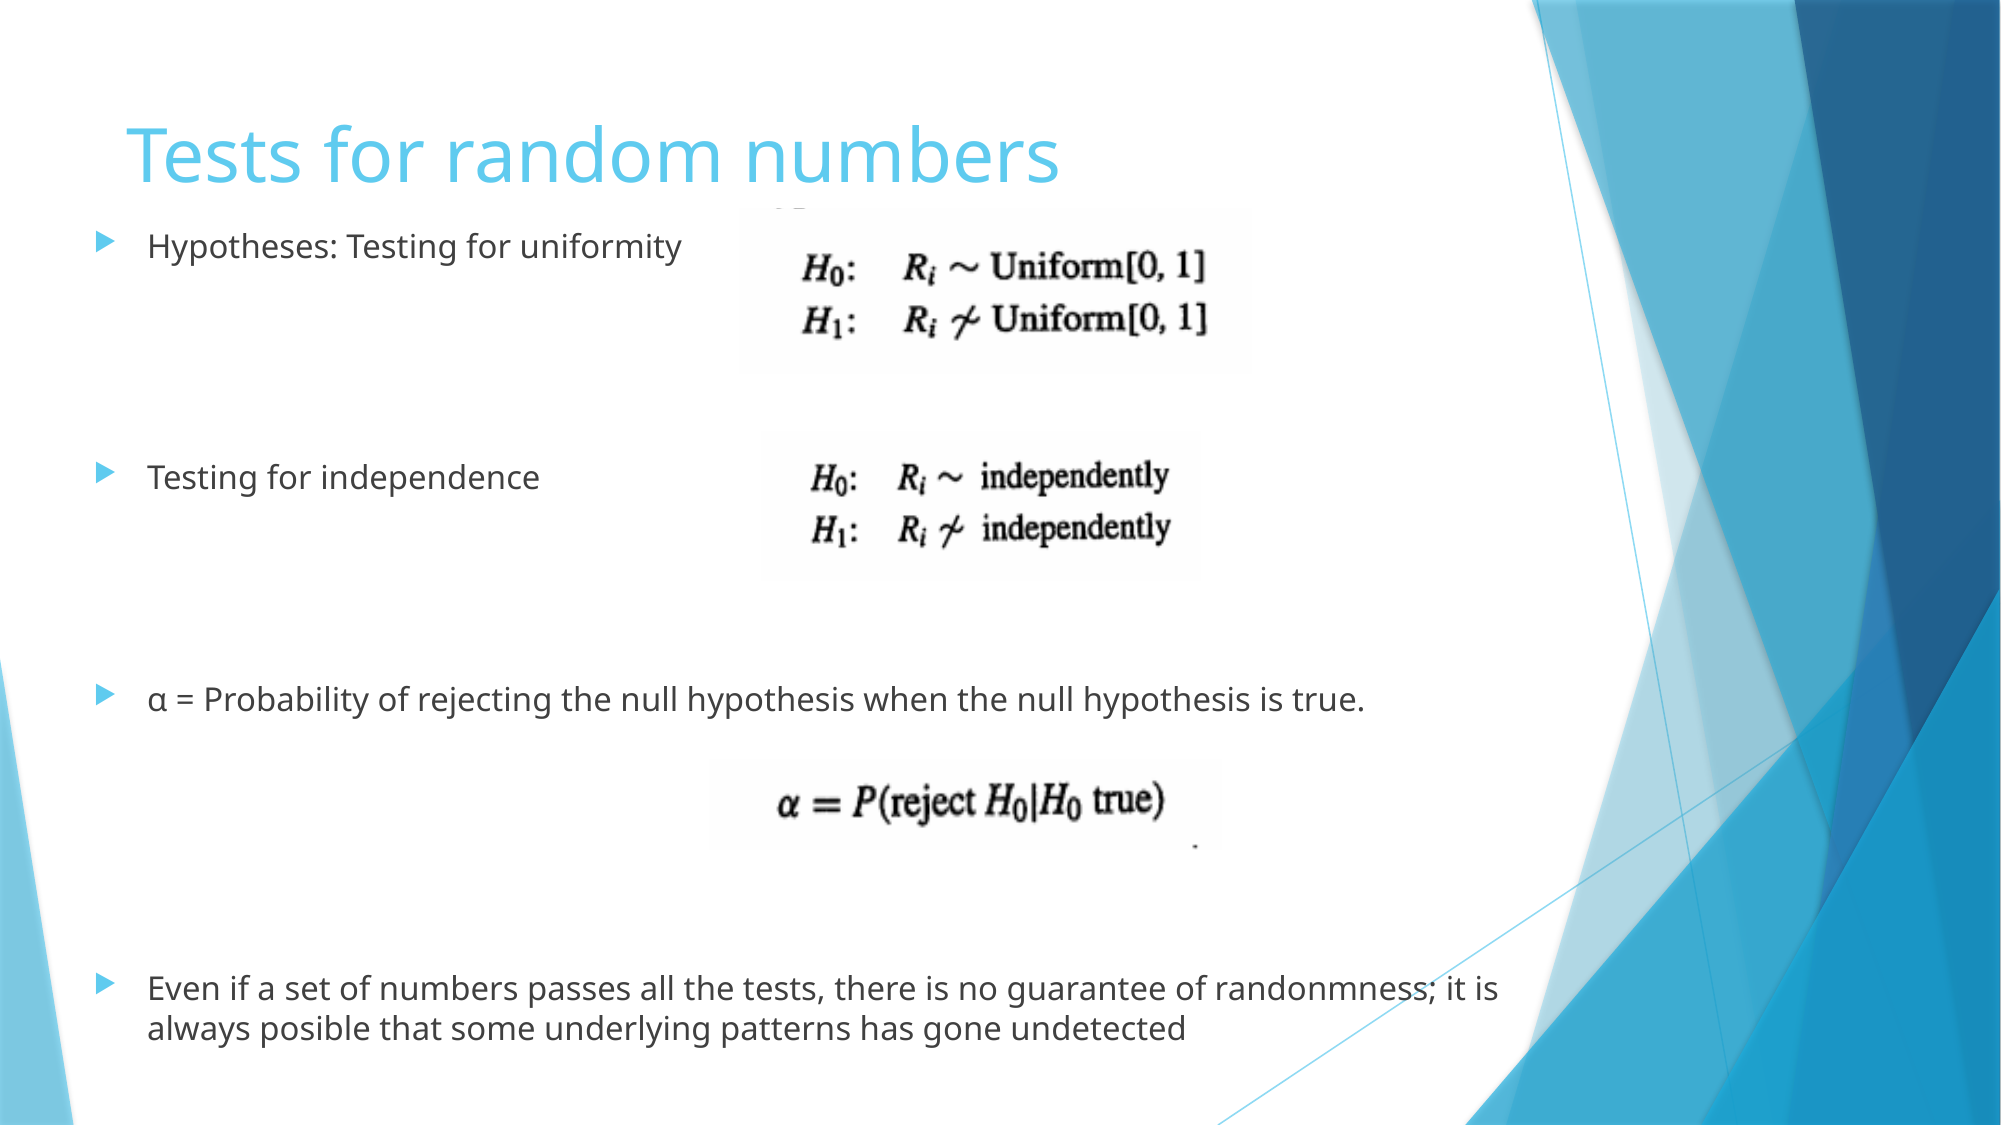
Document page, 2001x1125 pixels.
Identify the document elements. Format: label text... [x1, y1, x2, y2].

list Hypotheses: Testing for uniformity Testing for independence α = Probability of rejecting the null hypothesis when the null hypothesis is true. Even if a set of numbers passes all the tests, there is no guarantee of randonmness; it is always posible that some underlying patterns has gone undetected [78, 217, 1605, 1066]
title Tests for random numbers [111, 99, 1522, 217]
picture [709, 758, 1222, 850]
picture [760, 431, 1201, 582]
picture [739, 207, 1253, 375]
